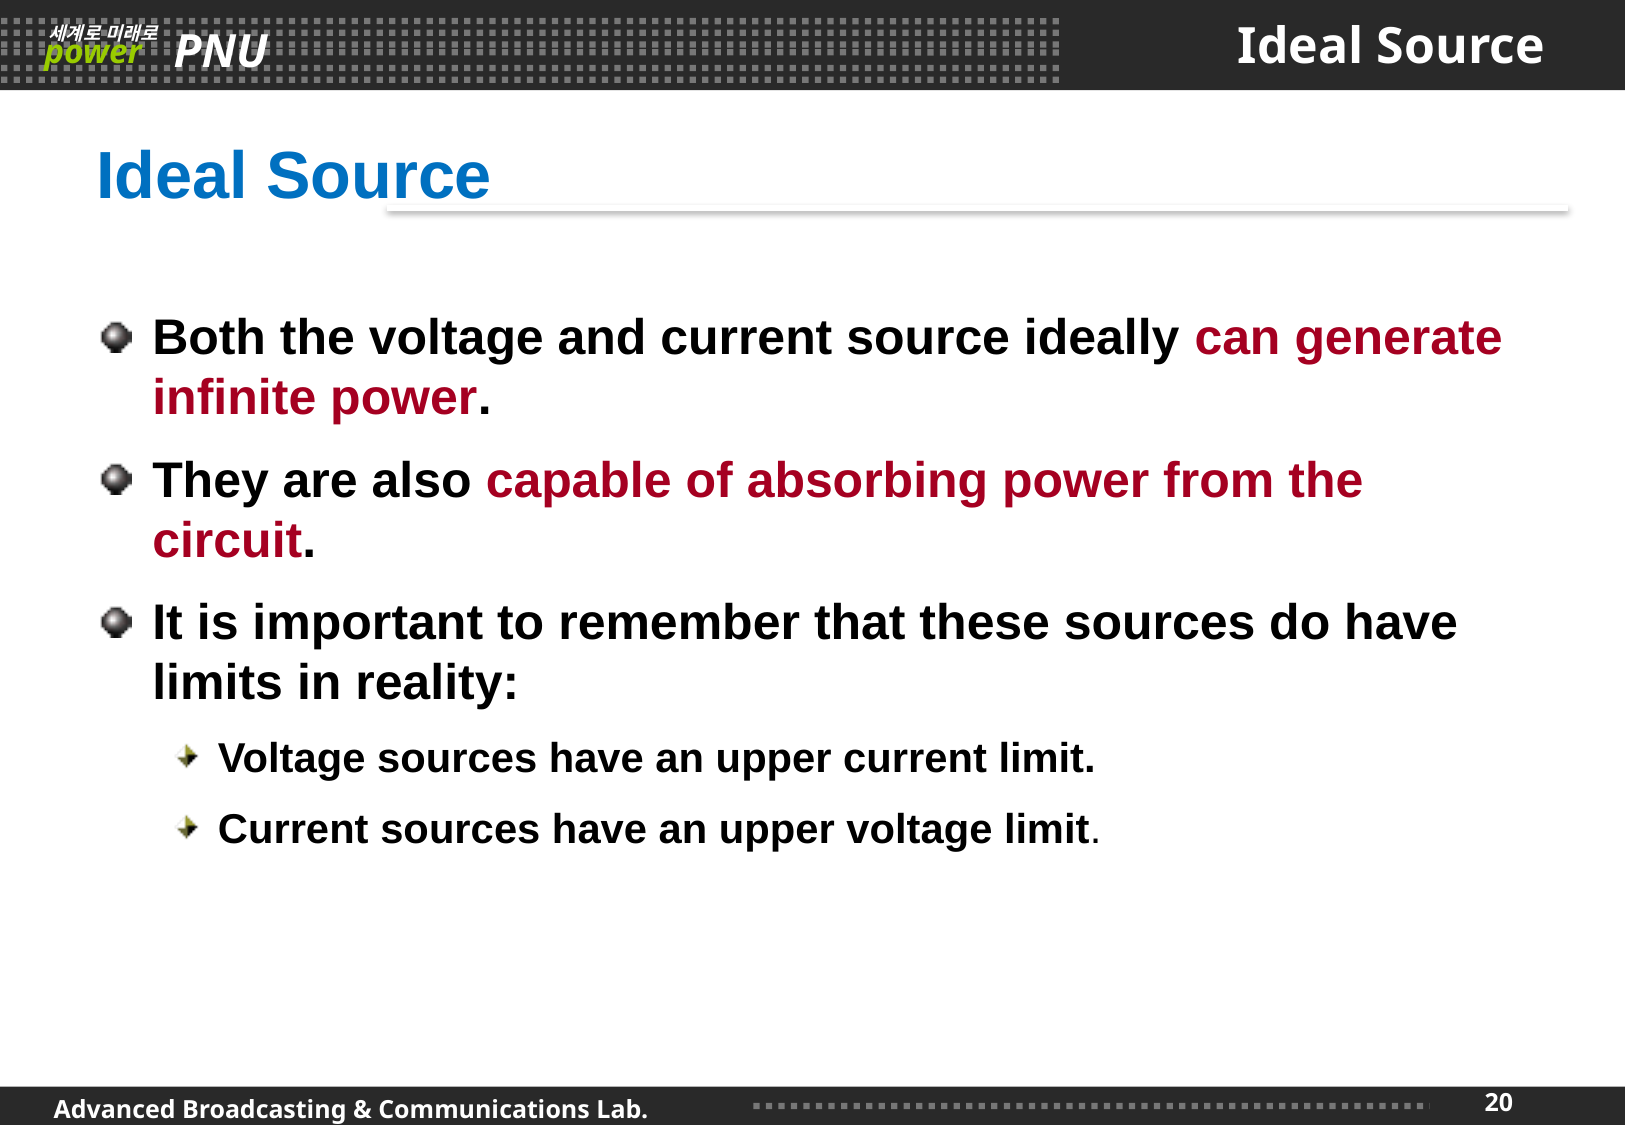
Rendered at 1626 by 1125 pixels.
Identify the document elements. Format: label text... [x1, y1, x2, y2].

title Ideal Source [0, 0, 1625, 89]
picture [96, 602, 132, 638]
picture [96, 459, 132, 495]
picture [96, 317, 132, 353]
picture [171, 740, 201, 771]
picture [171, 811, 201, 842]
list Ideal Source Both the voltage and current source ideally can generate infinite power. They are also capable of absorbing power from the circuit. It is important to remember that these sources do have limits in reality: Voltage sources have an upper current limit. Current sources have an upper voltage limit. [81, 123, 1531, 1047]
